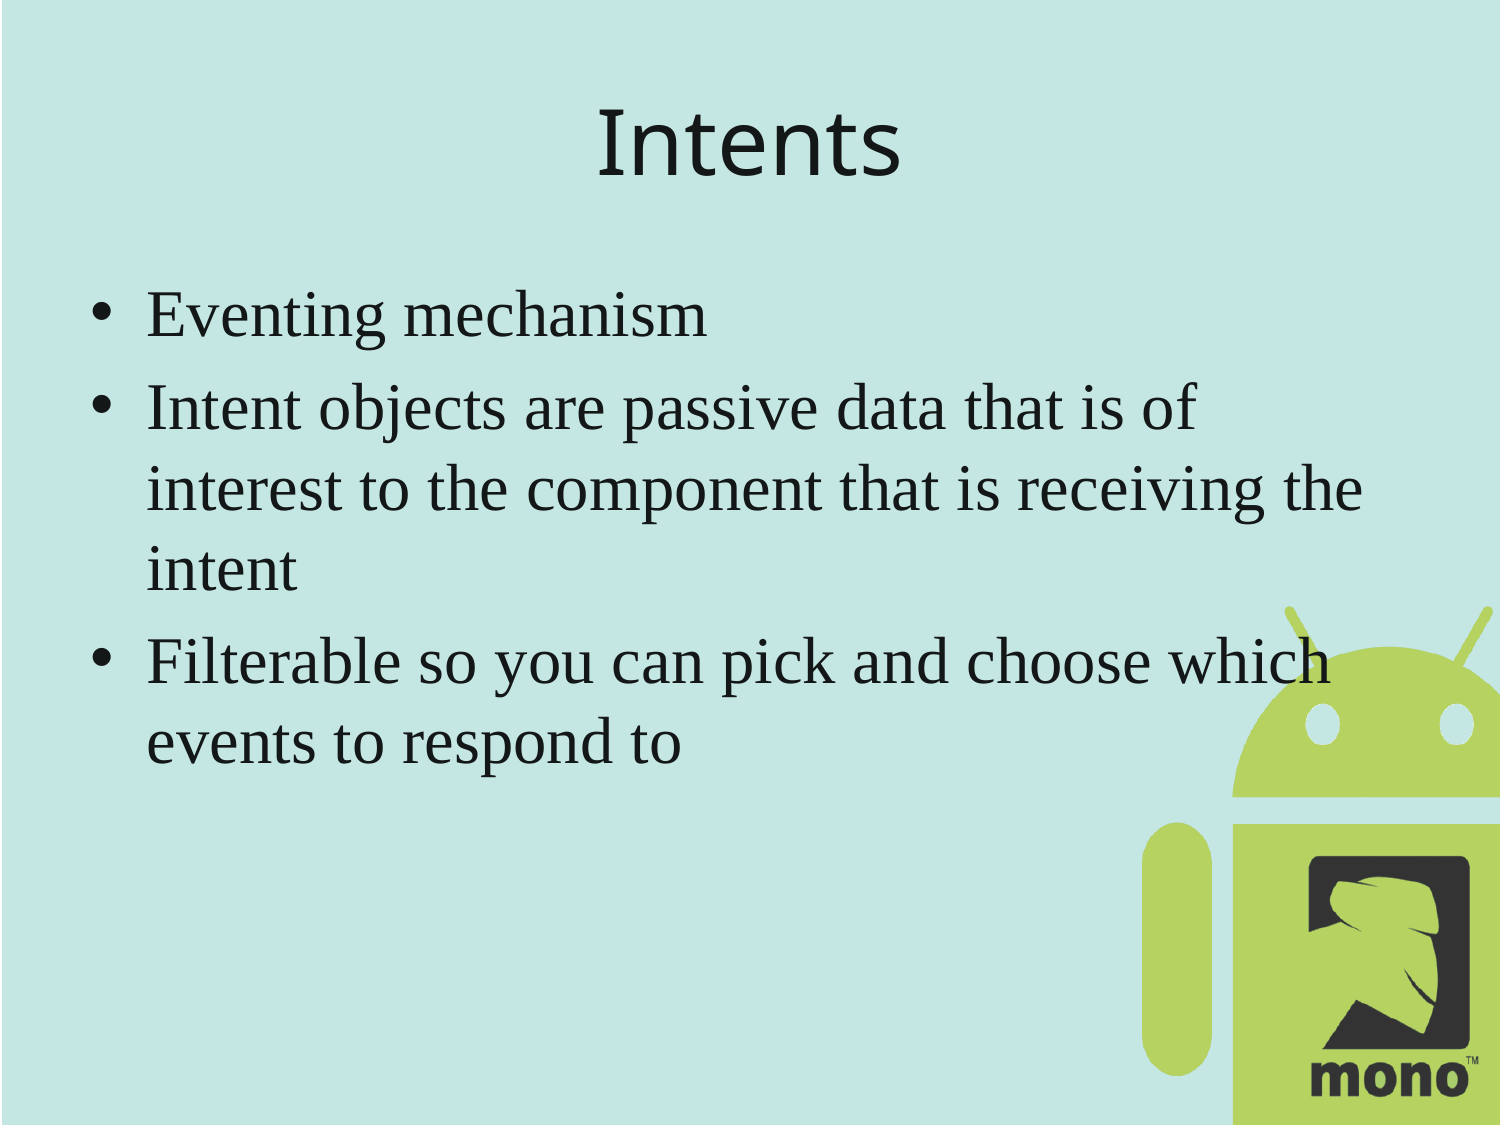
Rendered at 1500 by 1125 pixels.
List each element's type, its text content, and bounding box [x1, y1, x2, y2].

list Eventing mechanism Intent objects are passive data that is of interest to the component that is receiving the intent Filterable so you can pick and choose which events to respond to [75, 262, 1425, 1005]
title Intents [75, 45, 1425, 233]
